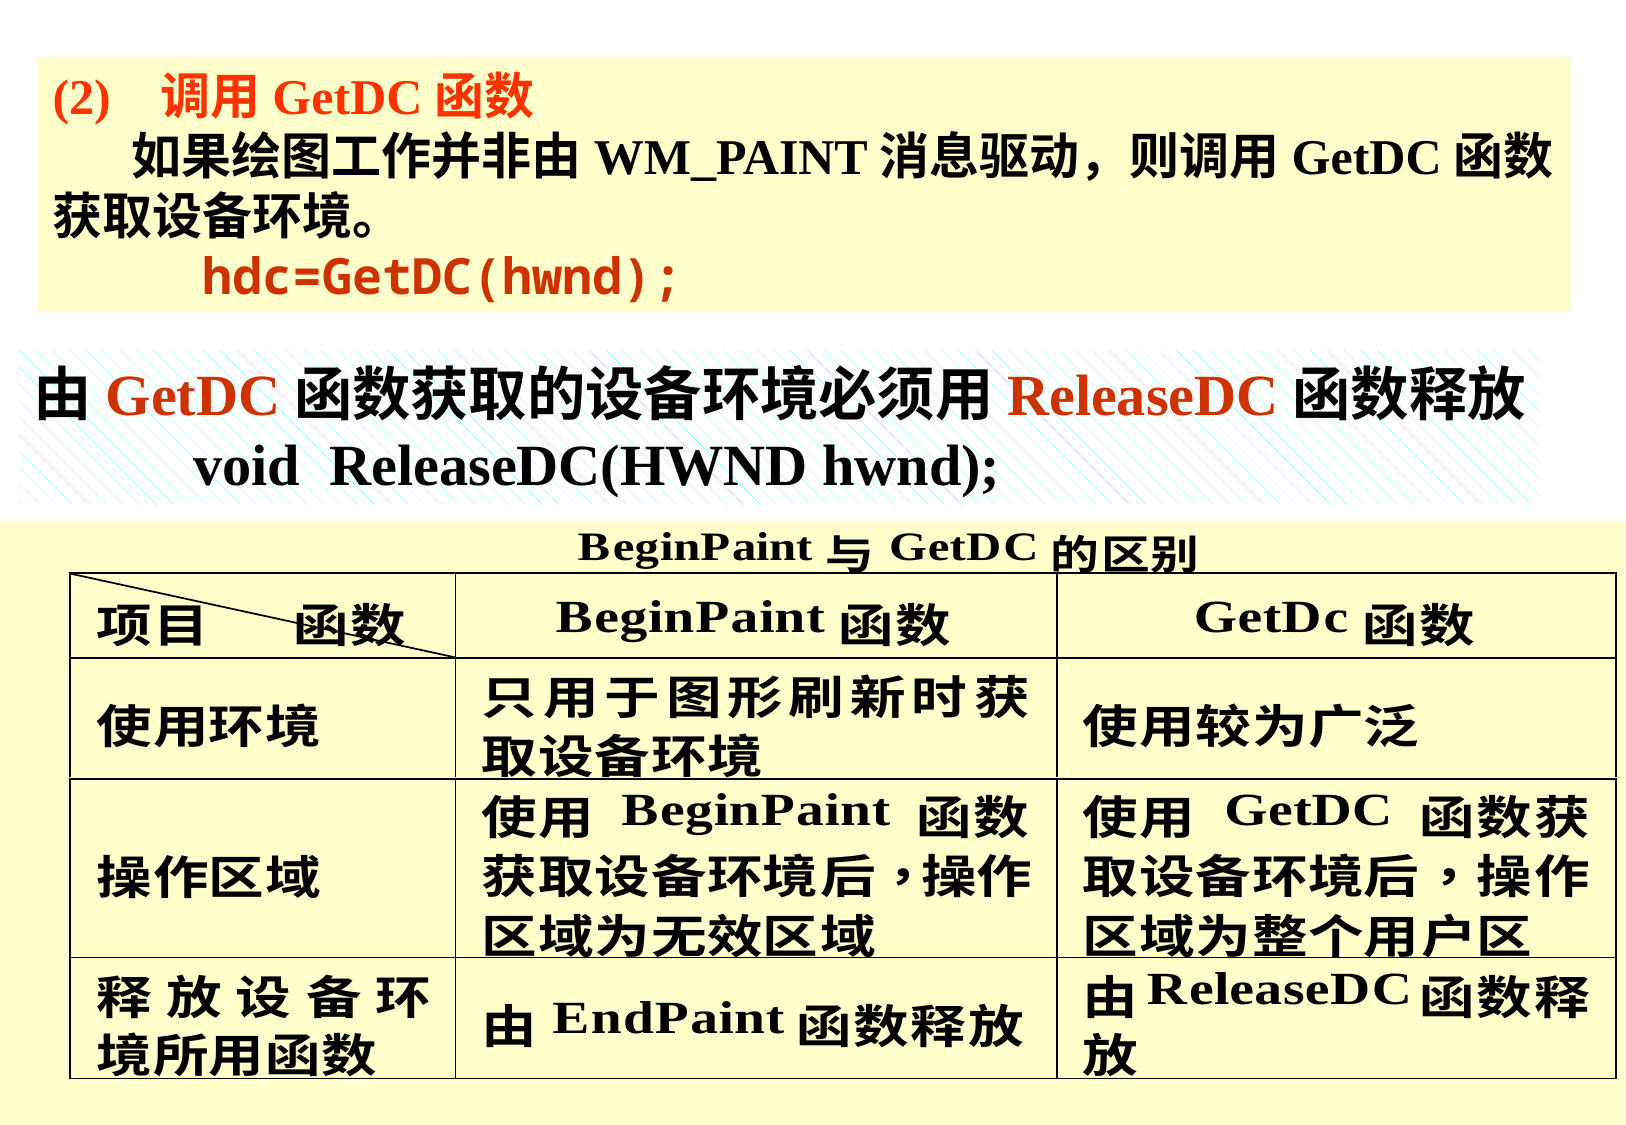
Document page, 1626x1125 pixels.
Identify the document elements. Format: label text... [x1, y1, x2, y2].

text_box 由GetDC函数获取的设备环境必须用ReleaseDC函数释放 void ReleaseDC(HWND hwnd); [18, 349, 1541, 505]
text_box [0, 520, 1625, 1125]
text_box (2) 调用GetDC函数 如果绘图工作并非由WM_PAINT消息驱动，则调用GetDC函数获取设备环境。 hdc=GetDC(hwnd); [37, 56, 1571, 312]
